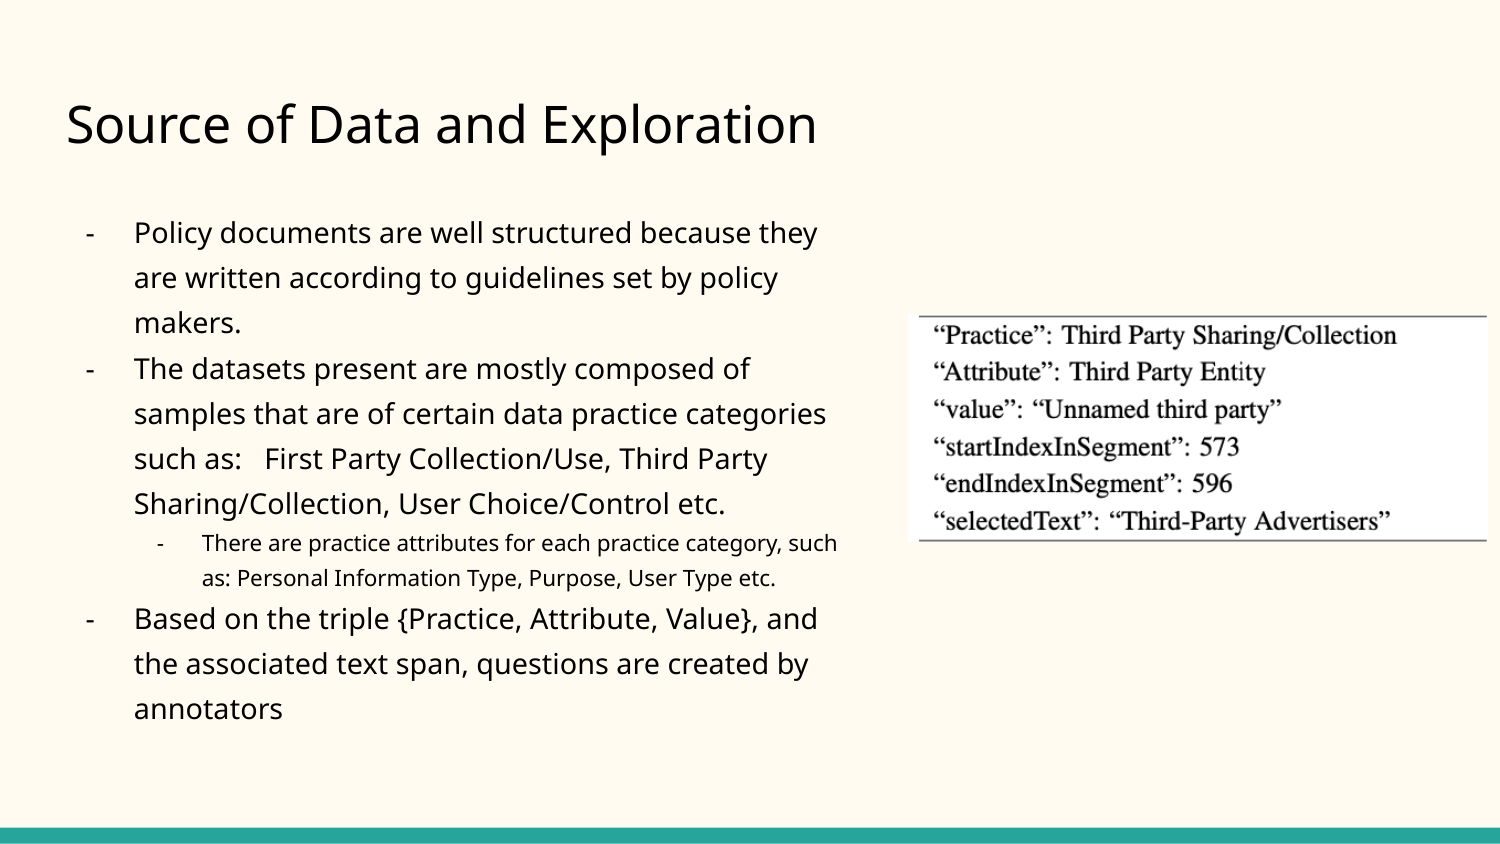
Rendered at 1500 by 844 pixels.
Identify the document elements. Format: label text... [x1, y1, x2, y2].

list Policy documents are well structured because they are written according to guidelines set by policy makers. The datasets present are mostly composed of samples that are of certain data practice categories such as: First Party Collection/Use, Third Party Sharing/Collection, User Choice/Control etc. There are practice attributes for each practice category, such as: Personal Information Type, Purpose, User Type etc. Based on the triple {Practice, Attribute, Value}, and the associated text span, questions are created by annotators [51, 192, 876, 750]
picture [907, 314, 1488, 542]
title Source of Data and Exploration [51, 72, 1449, 174]
